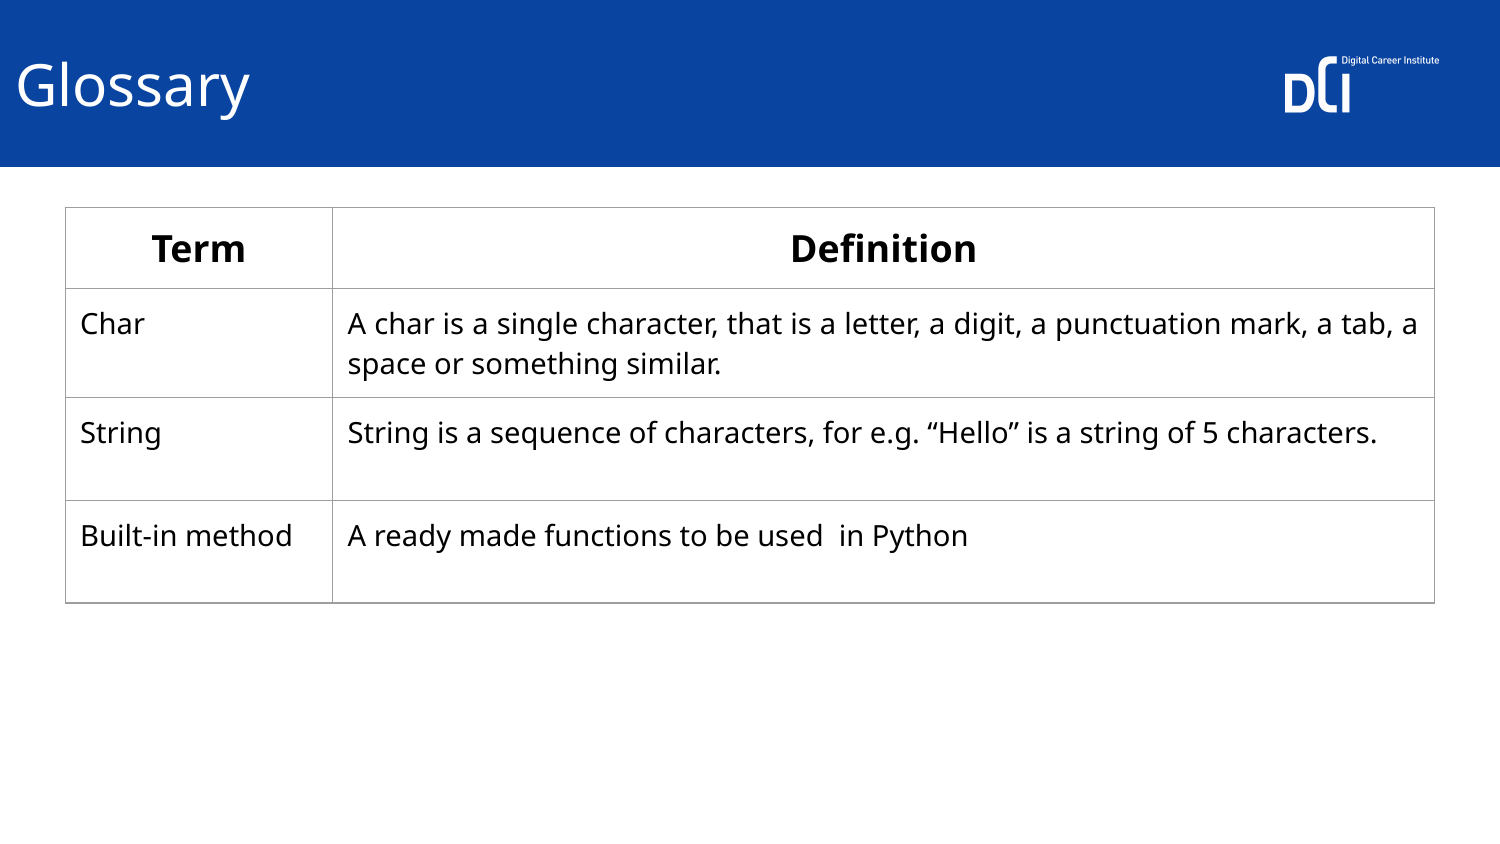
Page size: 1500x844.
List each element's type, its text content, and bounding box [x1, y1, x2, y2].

table_cell A char is a single character, that is a letter, a digit, a punctuation mark, a tab, a space or something similar. [333, 289, 1434, 397]
table_cell Built-in method [66, 501, 332, 602]
table_header Definition [333, 208, 1434, 288]
table_header Term [66, 208, 332, 288]
title Glossary [0, 0, 1500, 167]
picture [1274, 43, 1445, 123]
table_cell String is a sequence of characters, for e.g. “Hello” is a string of 5 characters. [333, 398, 1434, 500]
table_cell Char [66, 289, 332, 397]
table_cell A ready made functions to be used in Python [333, 501, 1434, 602]
table_cell String [66, 398, 332, 500]
